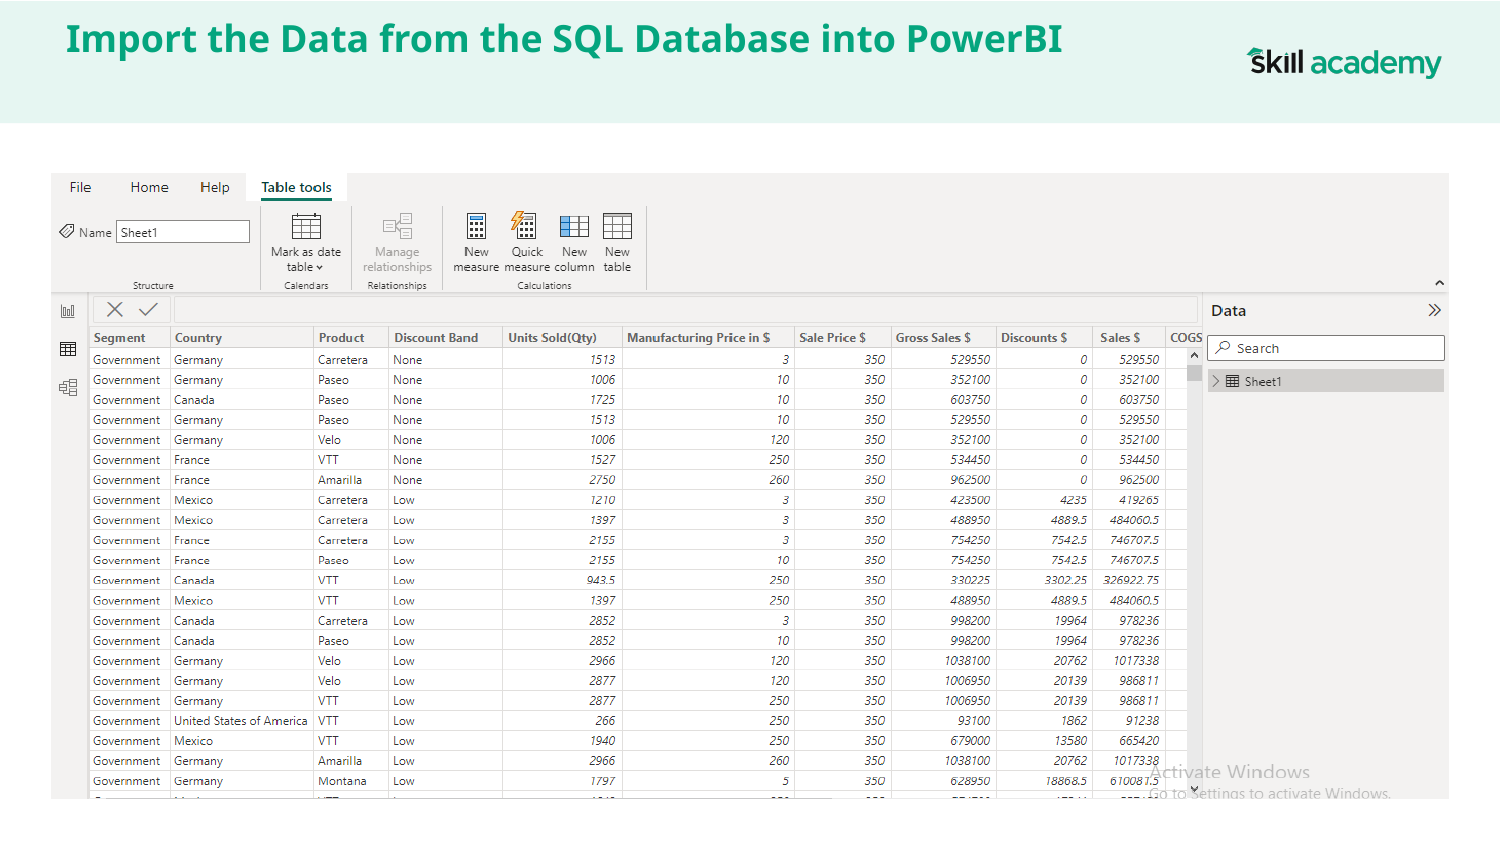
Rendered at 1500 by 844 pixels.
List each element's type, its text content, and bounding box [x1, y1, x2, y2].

title Import the Data from the SQL Database into PowerBI [51, 0, 1449, 136]
picture [50, 173, 1450, 799]
